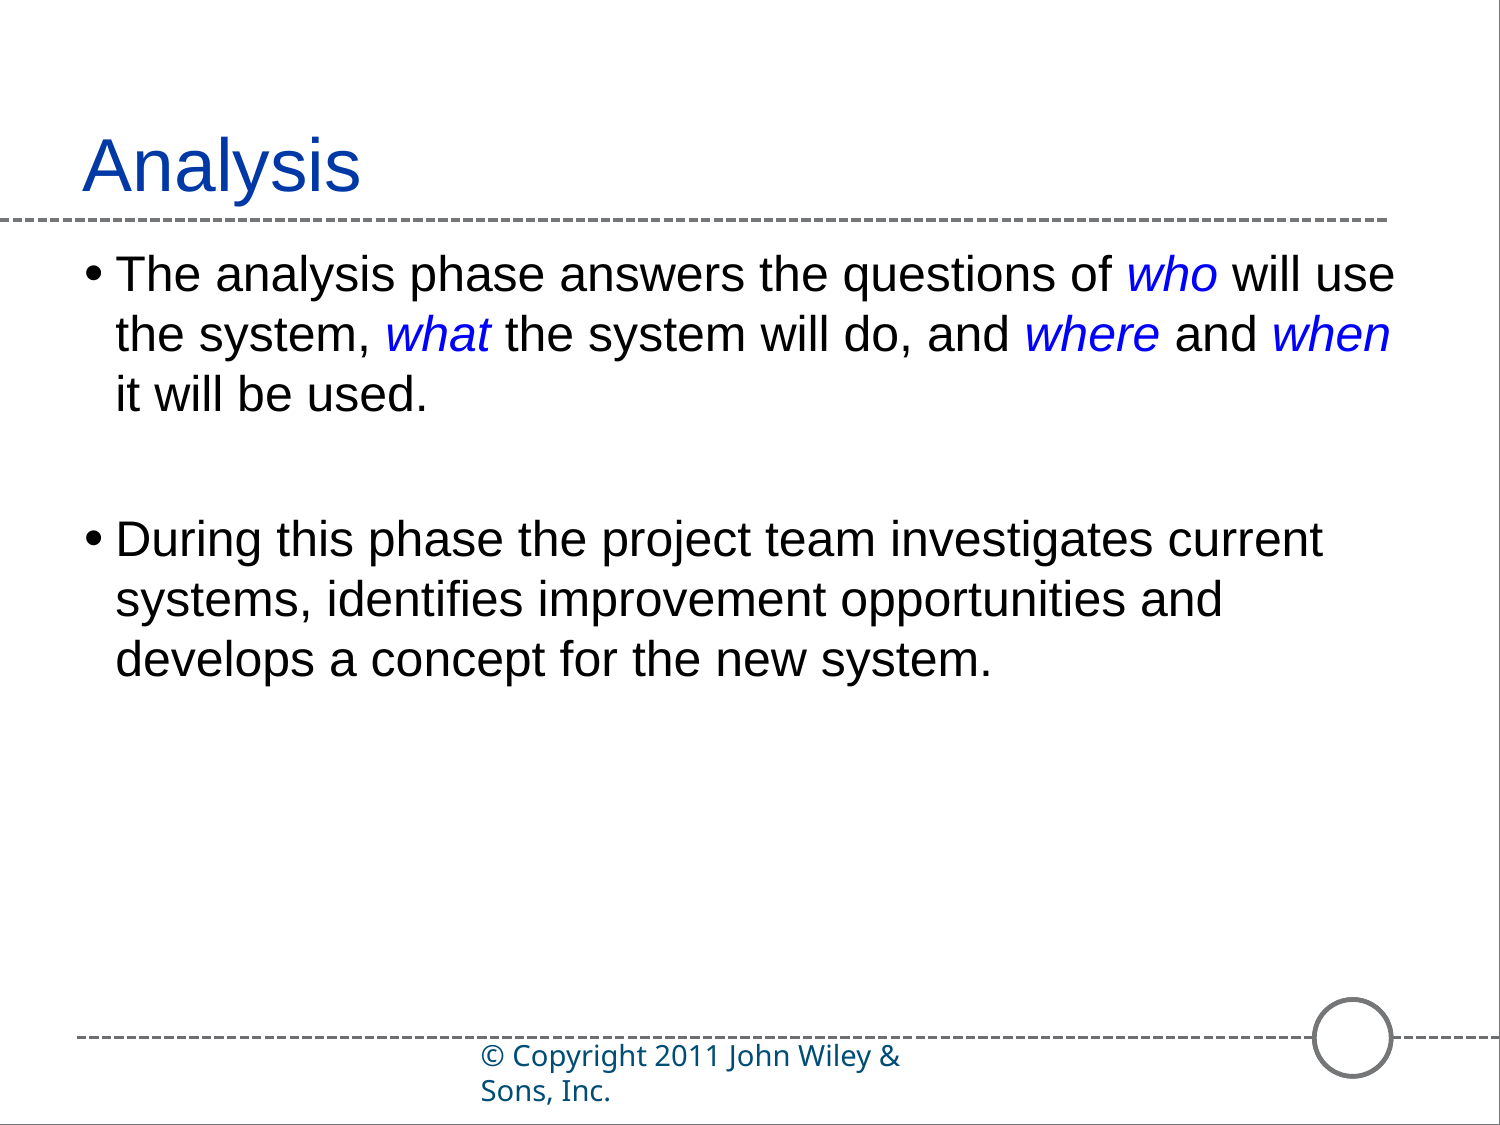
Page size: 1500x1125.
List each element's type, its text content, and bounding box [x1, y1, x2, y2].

list The analysis phase answers the questions of who will use the system, what the system will do, and where and when it will be used. During this phase the project team investigates current systems, identifies improvement opportunities and develops a concept for the new system. [69, 234, 1414, 965]
title Analysis [67, 91, 1211, 232]
footer © Copyright 2011 John Wiley & Sons, Inc. [465, 1042, 988, 1103]
